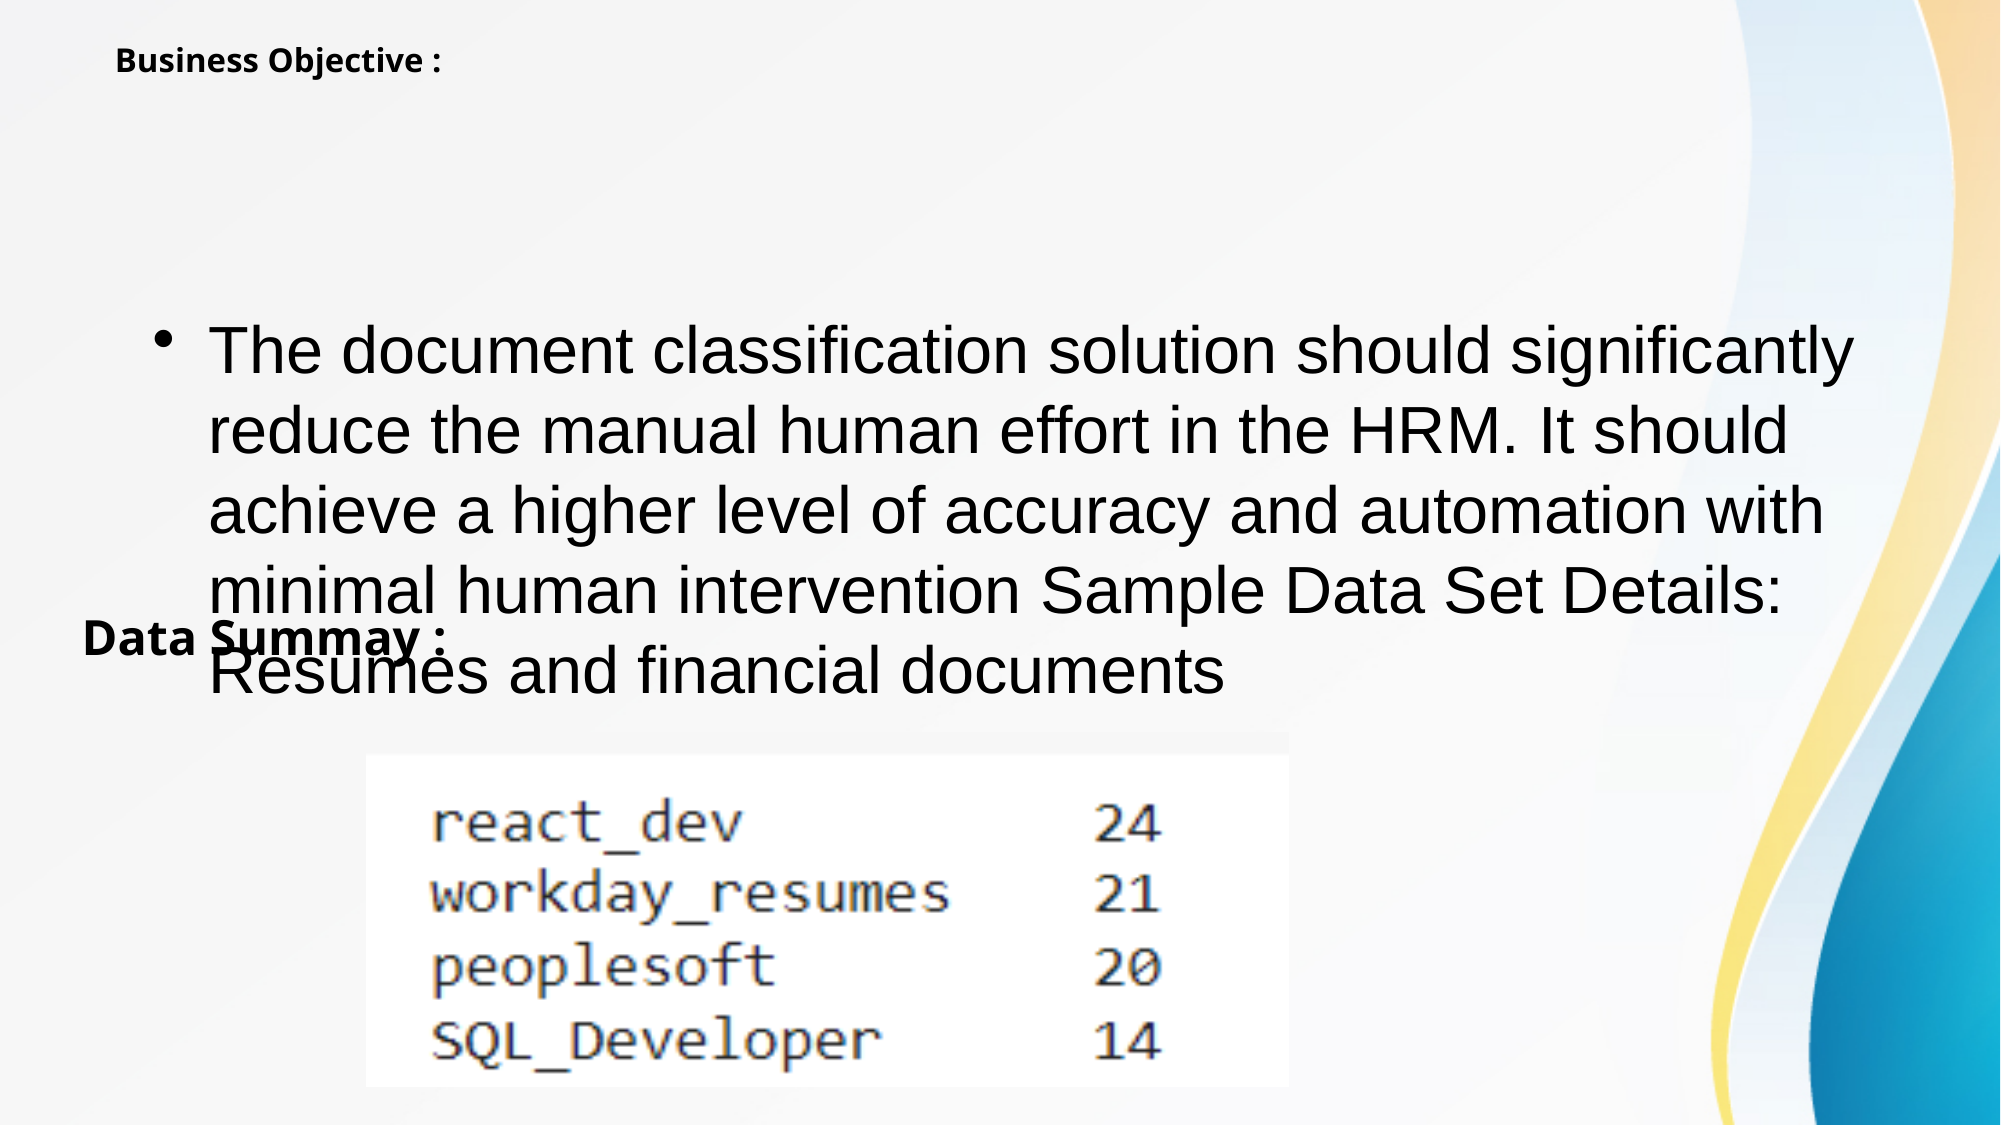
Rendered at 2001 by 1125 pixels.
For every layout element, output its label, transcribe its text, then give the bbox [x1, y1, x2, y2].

list The document classification solution should significantly reduce the manual human effort in the HRM. It should achieve a higher level of accuracy and automation with minimal human intervention Sample Data Set Details: Resumes and financial documents [137, 299, 1958, 589]
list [366, 732, 1289, 1087]
text_box [137, 696, 1839, 966]
picture [0, 0, 2001, 1125]
text_box Data Summay : [66, 605, 1792, 733]
title Business Objective : [99, 30, 1901, 127]
